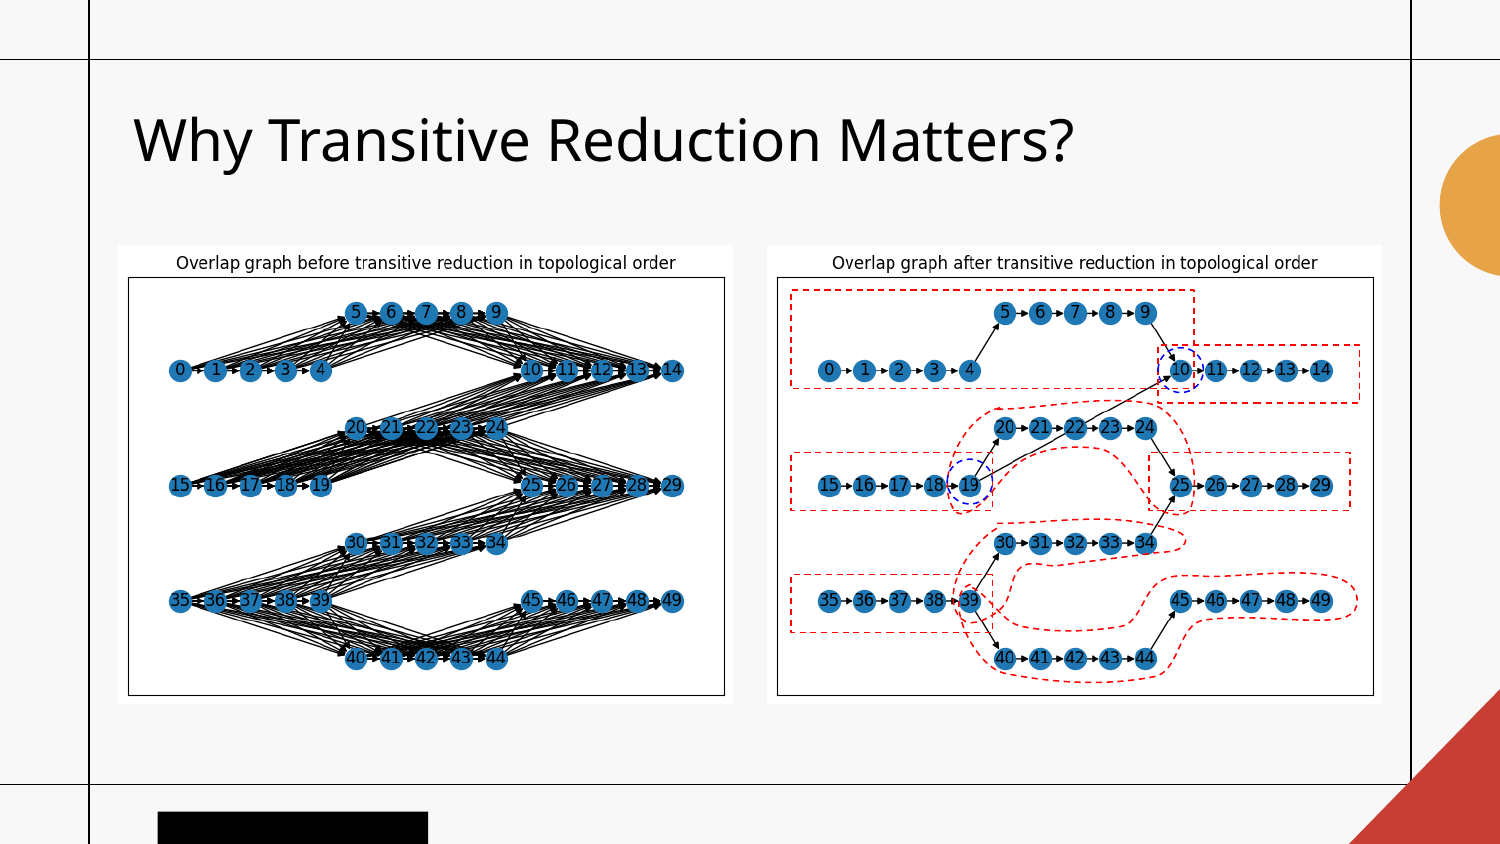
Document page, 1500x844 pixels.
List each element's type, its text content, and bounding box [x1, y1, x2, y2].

picture [117, 245, 734, 705]
title Why Transitive Reduction Matters? [118, 88, 1382, 187]
picture [766, 245, 1383, 705]
